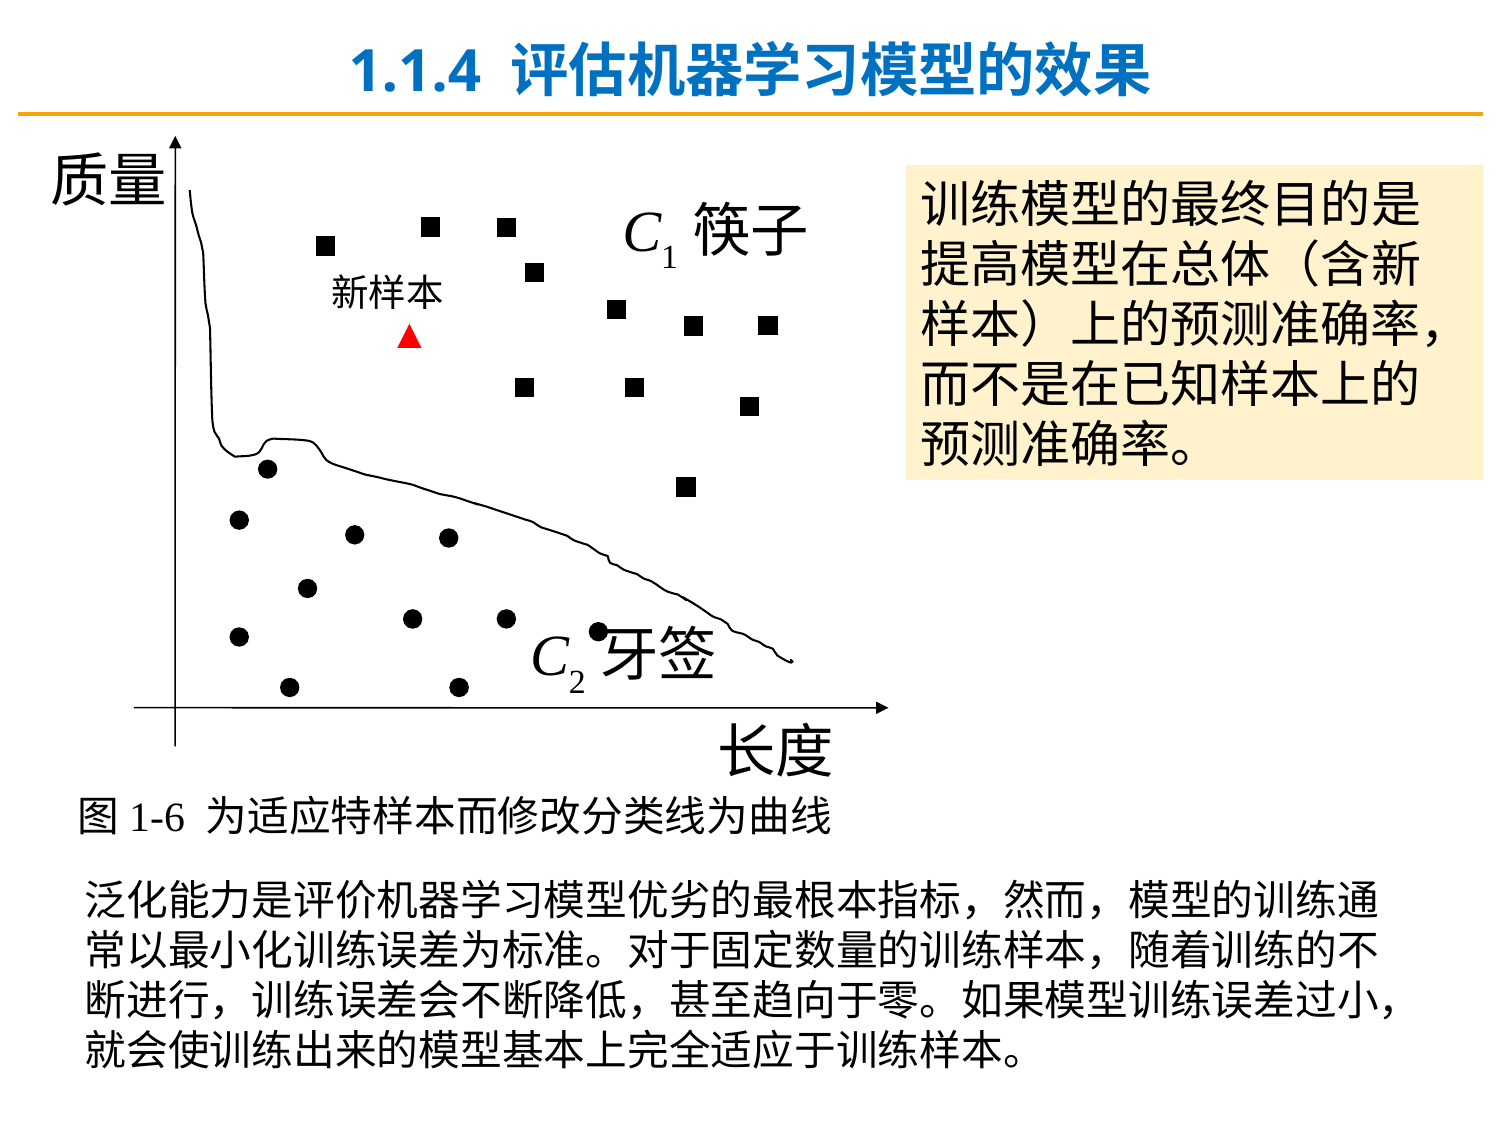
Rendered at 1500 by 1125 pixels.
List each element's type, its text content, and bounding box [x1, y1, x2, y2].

text_box 训练模型的最终目的是提高模型在总体（含新样本）上的预测准确率，而不是在已知样本上的预测准确率。 [911, 164, 1484, 480]
text_box 泛化能力是评价机器学习模型优劣的最根本指标，然而，模型的训练通常以最小化训练误差为标准。对于固定数量的训练样本，随着训练的不断进行，训练误差会不断降低，甚至趋向于零。如果模型训练误差过小，就会使训练出来的模型基本上完全适应于训练样本。 [69, 866, 1434, 1081]
text_box 图1-6 为适应特样本而修改分类线为曲线 [62, 810, 847, 848]
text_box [24, 135, 907, 802]
text_box [0, 0, 1500, 75]
text_box 1.1.4 评估机器学习模型的效果 [0, 75, 1500, 111]
